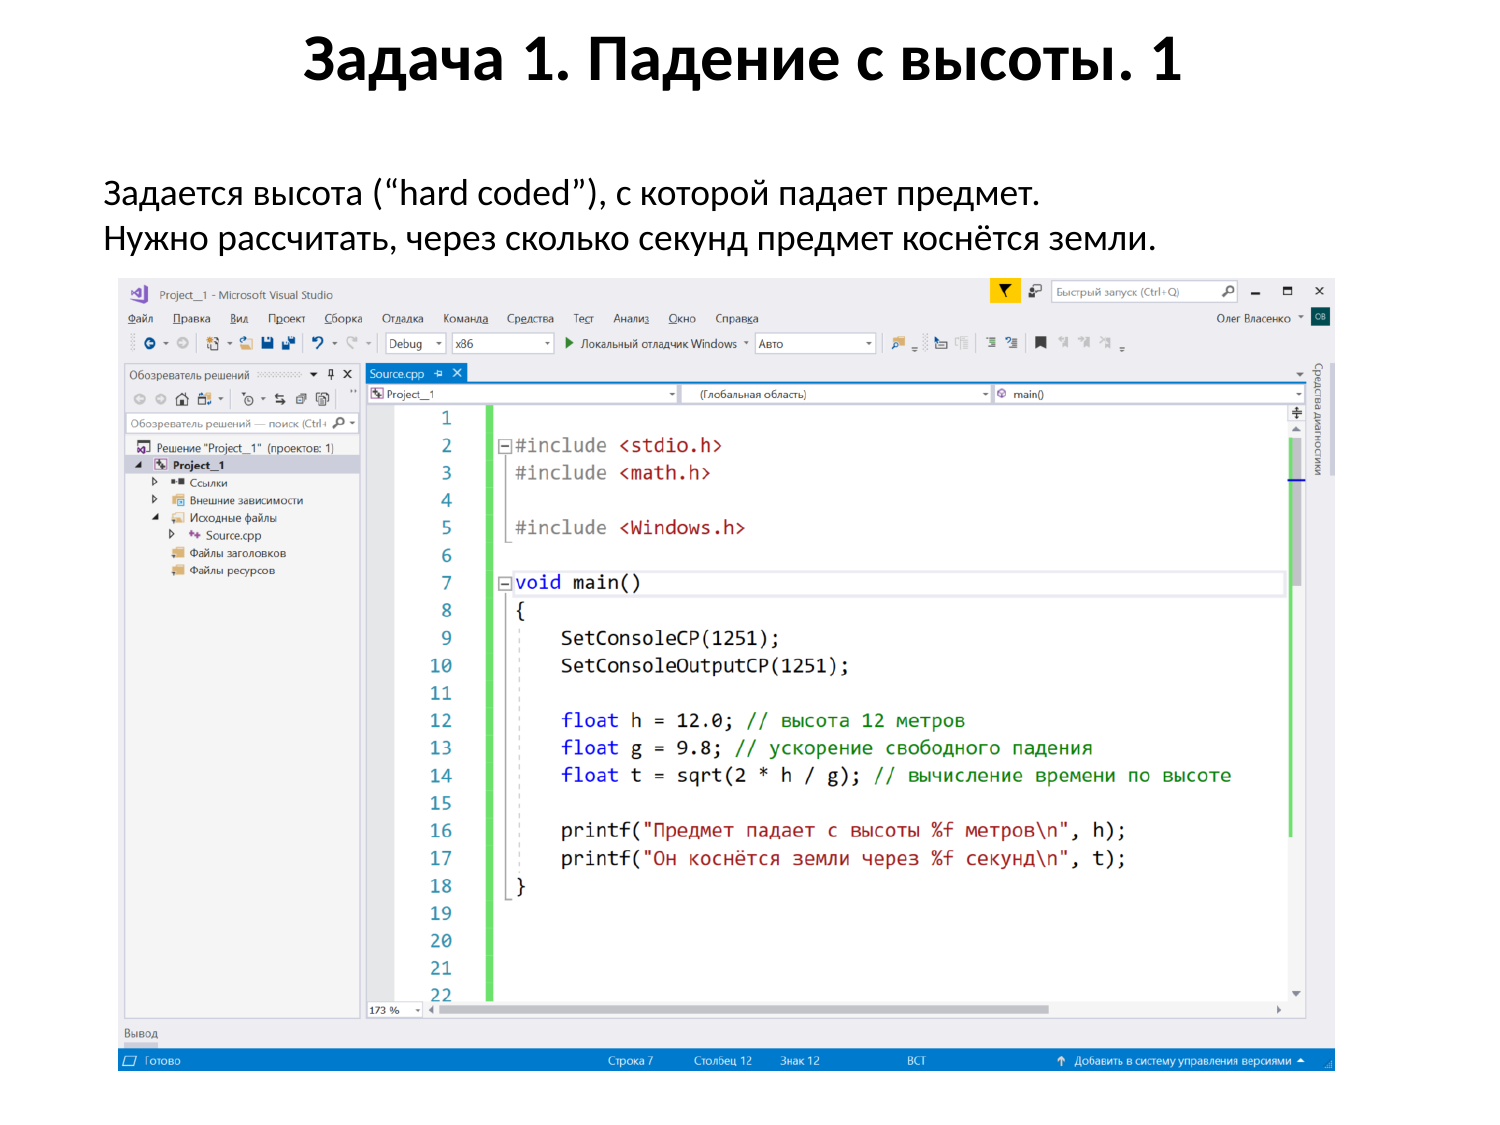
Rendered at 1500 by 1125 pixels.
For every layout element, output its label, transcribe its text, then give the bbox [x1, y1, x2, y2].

text_box Задается высота (“hard coded”), с которой падает предмет. Нужно рассчитать, через сколько секунд предмет коснётся земли. [88, 160, 1424, 311]
title Задача 1. Падение с высоты. 1 [29, 19, 1459, 88]
picture [118, 278, 1336, 1071]
